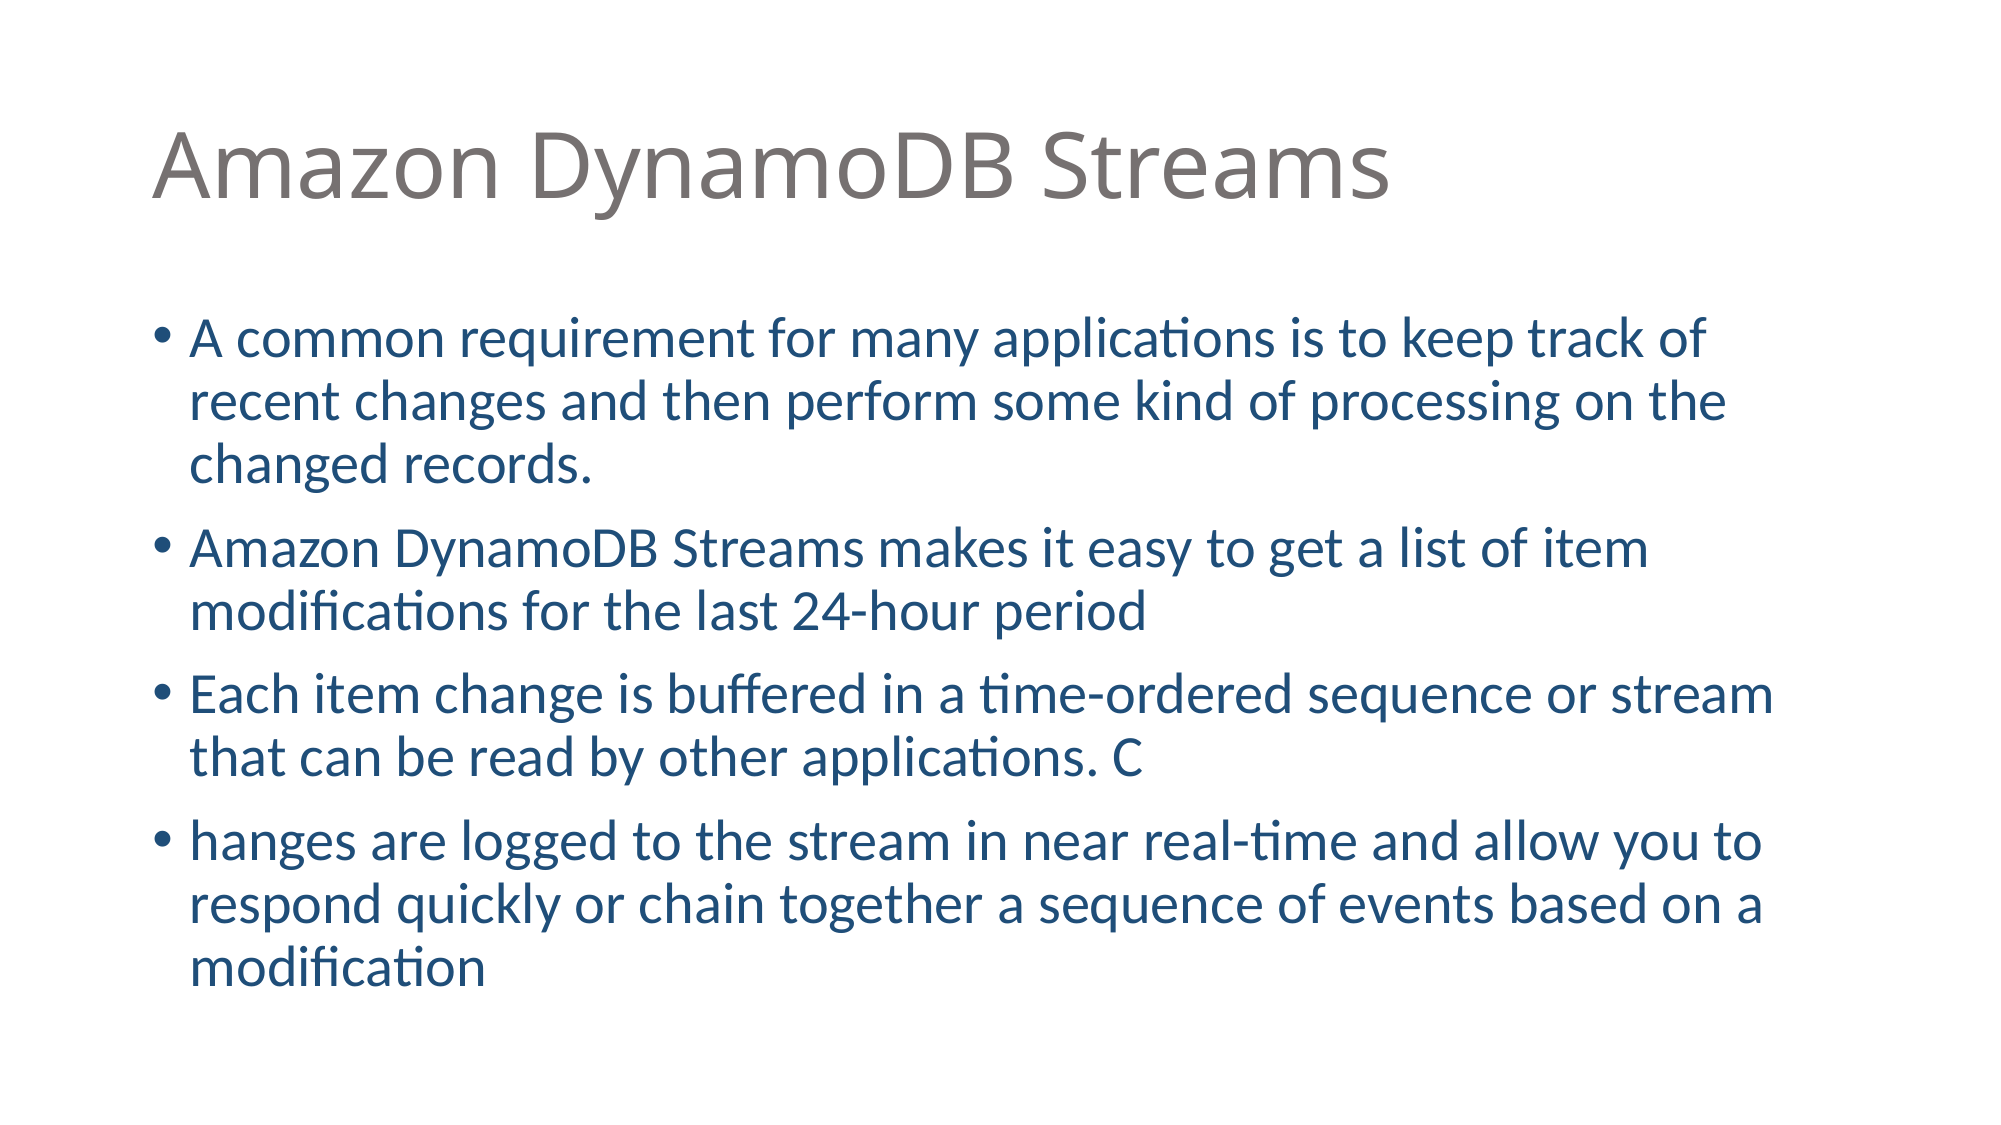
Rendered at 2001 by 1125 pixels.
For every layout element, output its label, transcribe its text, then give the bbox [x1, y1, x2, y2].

title Amazon DynamoDB Streams [137, 59, 1863, 278]
list A common requirement for many applications is to keep track of recent changes and then perform some kind of processing on the changed records. Amazon DynamoDB Streams makes it easy to get a list of item modifications for the last 24-hour period Each item change is buffered in a time-ordered sequence or stream that can be read by other applications. C hanges are logged to the stream in near real-time and allow you to respond quickly or chain together a sequence of events based on a modification [137, 299, 1863, 1014]
